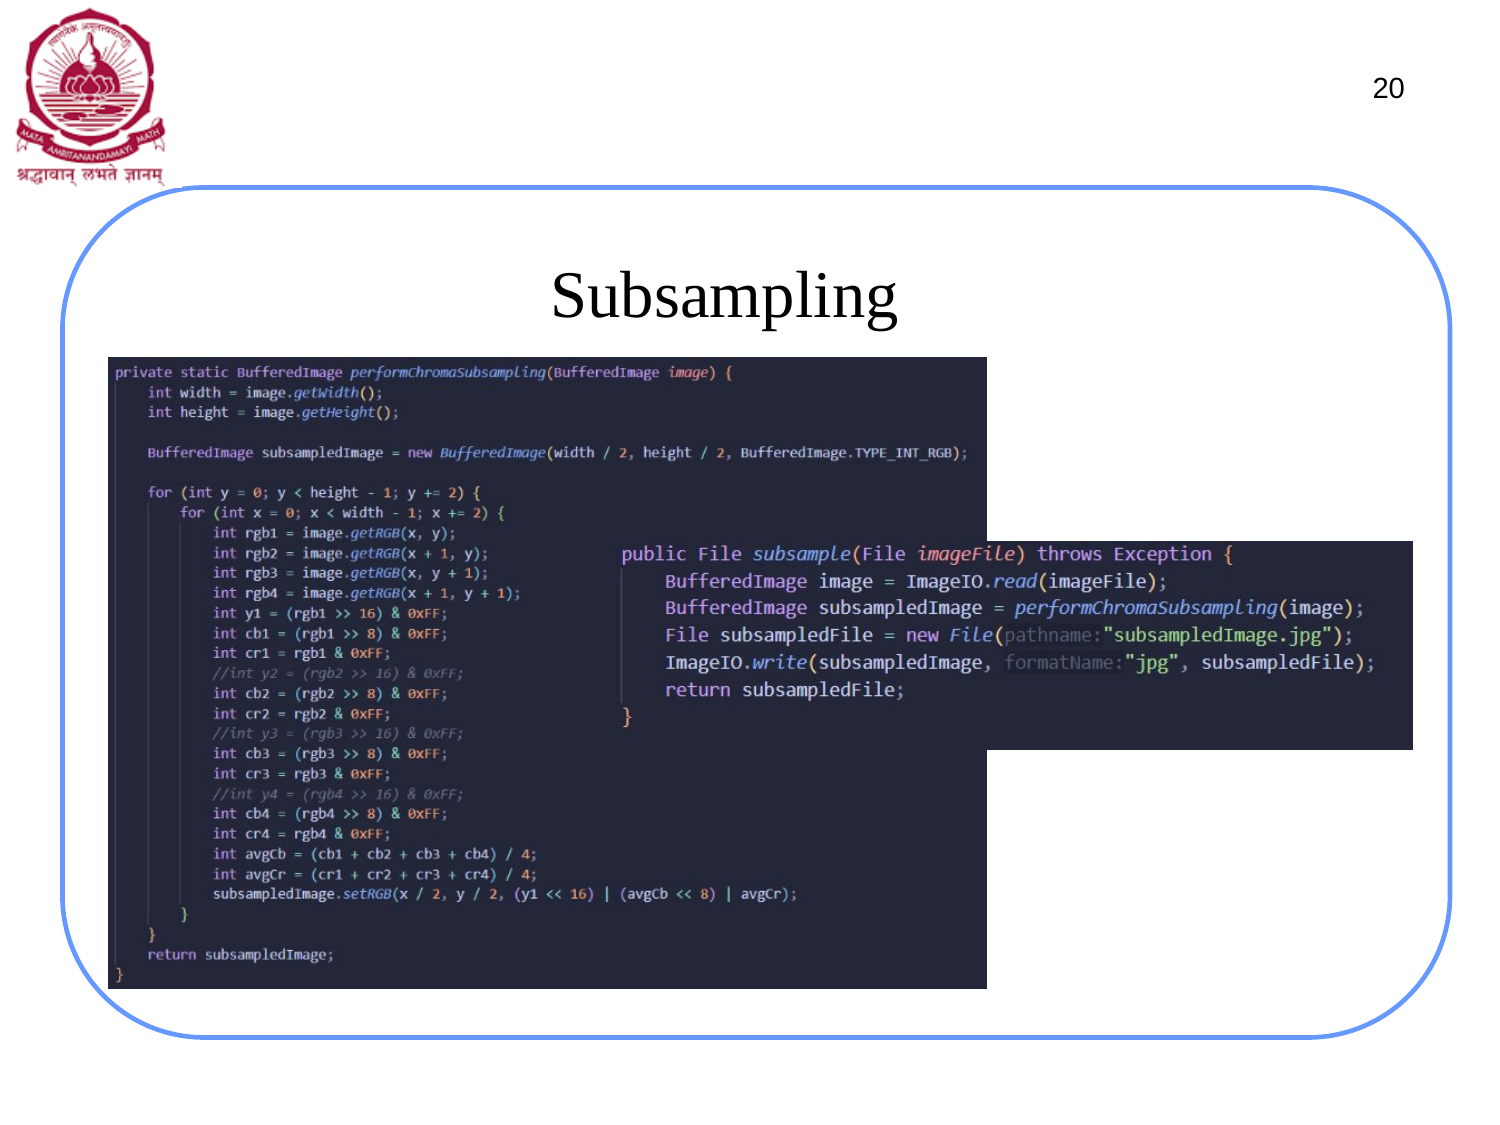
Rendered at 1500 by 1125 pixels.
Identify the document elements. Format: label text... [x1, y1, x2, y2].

picture [0, 6, 182, 188]
slide_number 20 [1362, 61, 1414, 111]
picture [108, 357, 1413, 989]
title Subsampling [161, 224, 1288, 359]
